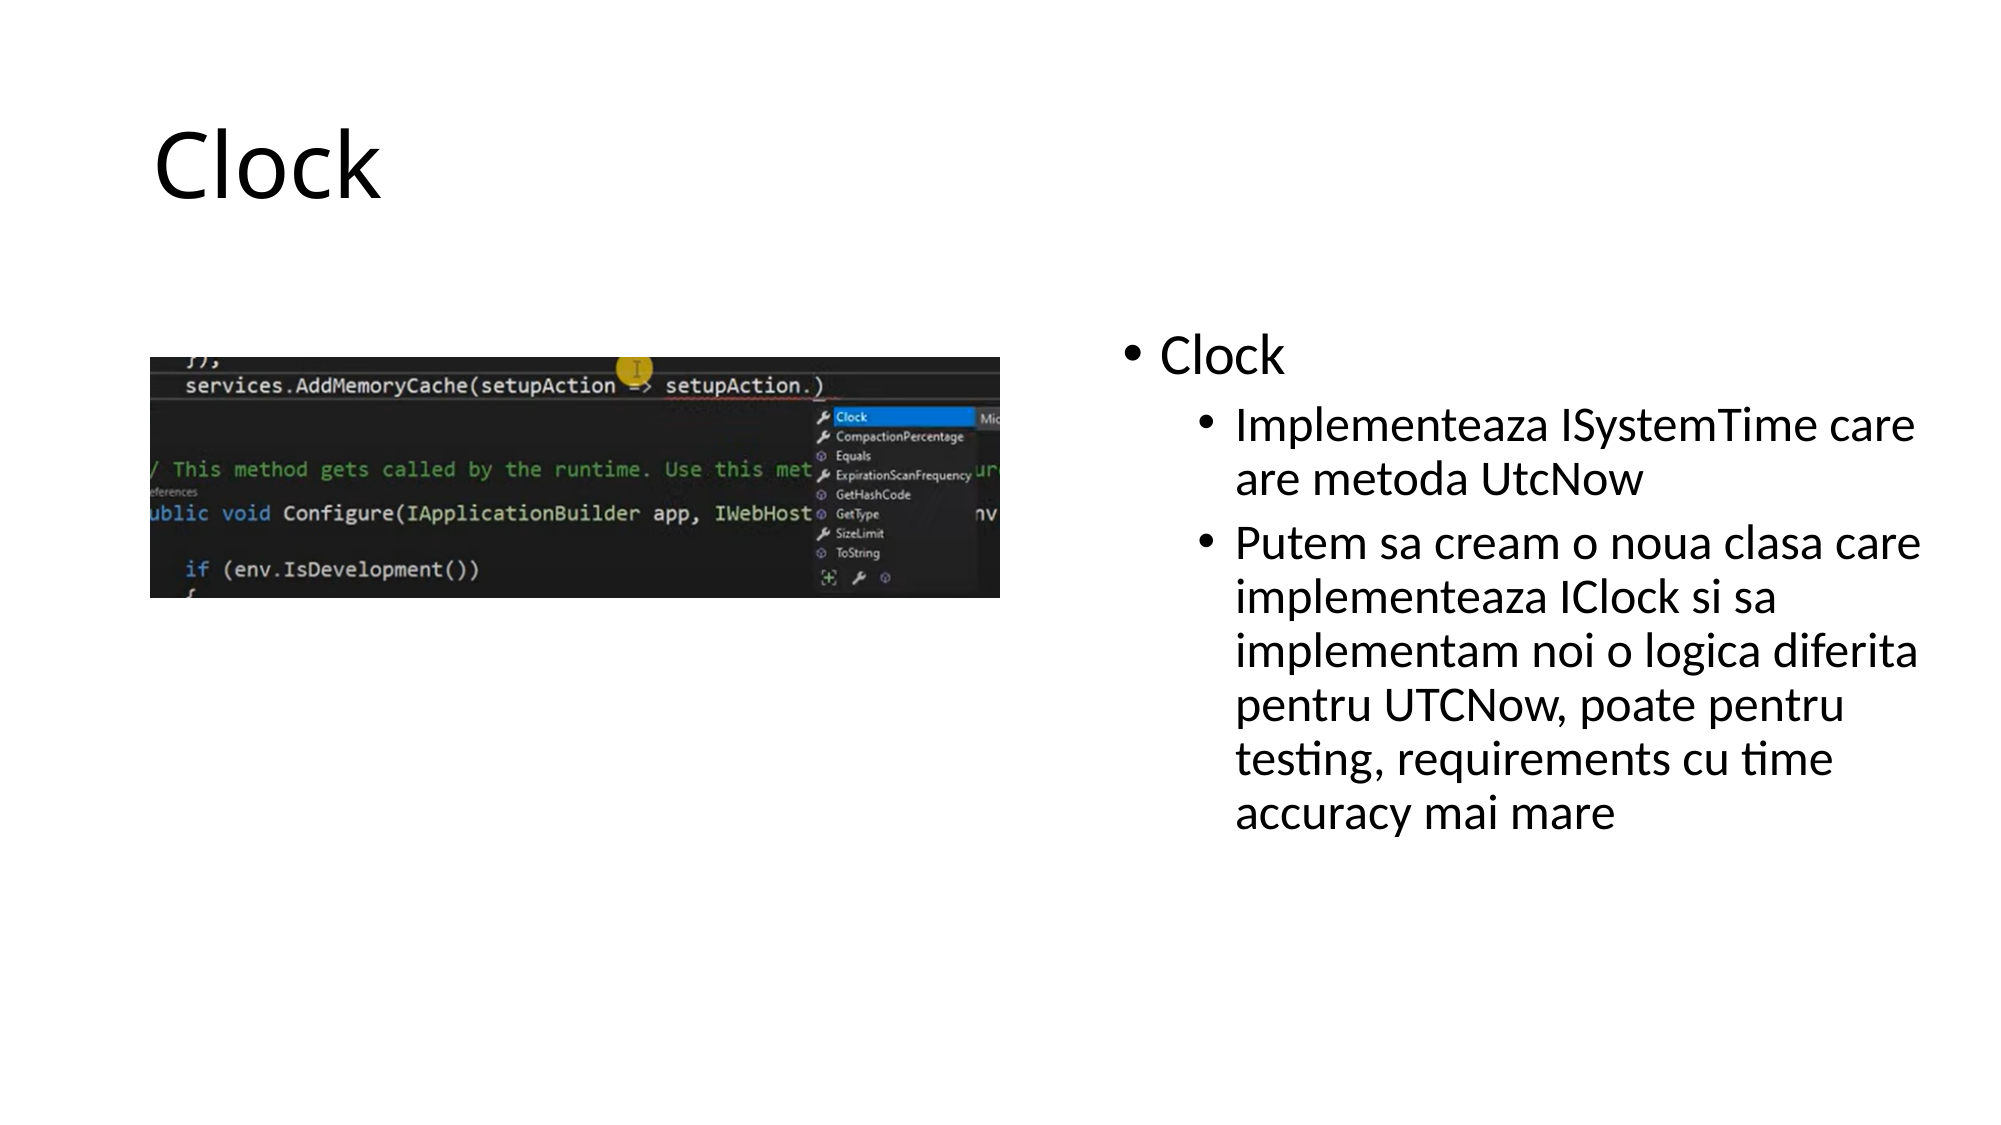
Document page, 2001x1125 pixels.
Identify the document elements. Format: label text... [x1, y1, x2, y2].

title Clock [137, 59, 1863, 278]
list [149, 357, 1000, 598]
list Clock Implementeaza ISystemTime care are metoda UtcNow Putem sa cream o noua clasa care implementeaza IClock si sa implementam noi o logica diferita pentru UTCNow, poate pentru testing, requirements cu time accuracy mai mare [1107, 316, 1958, 1031]
